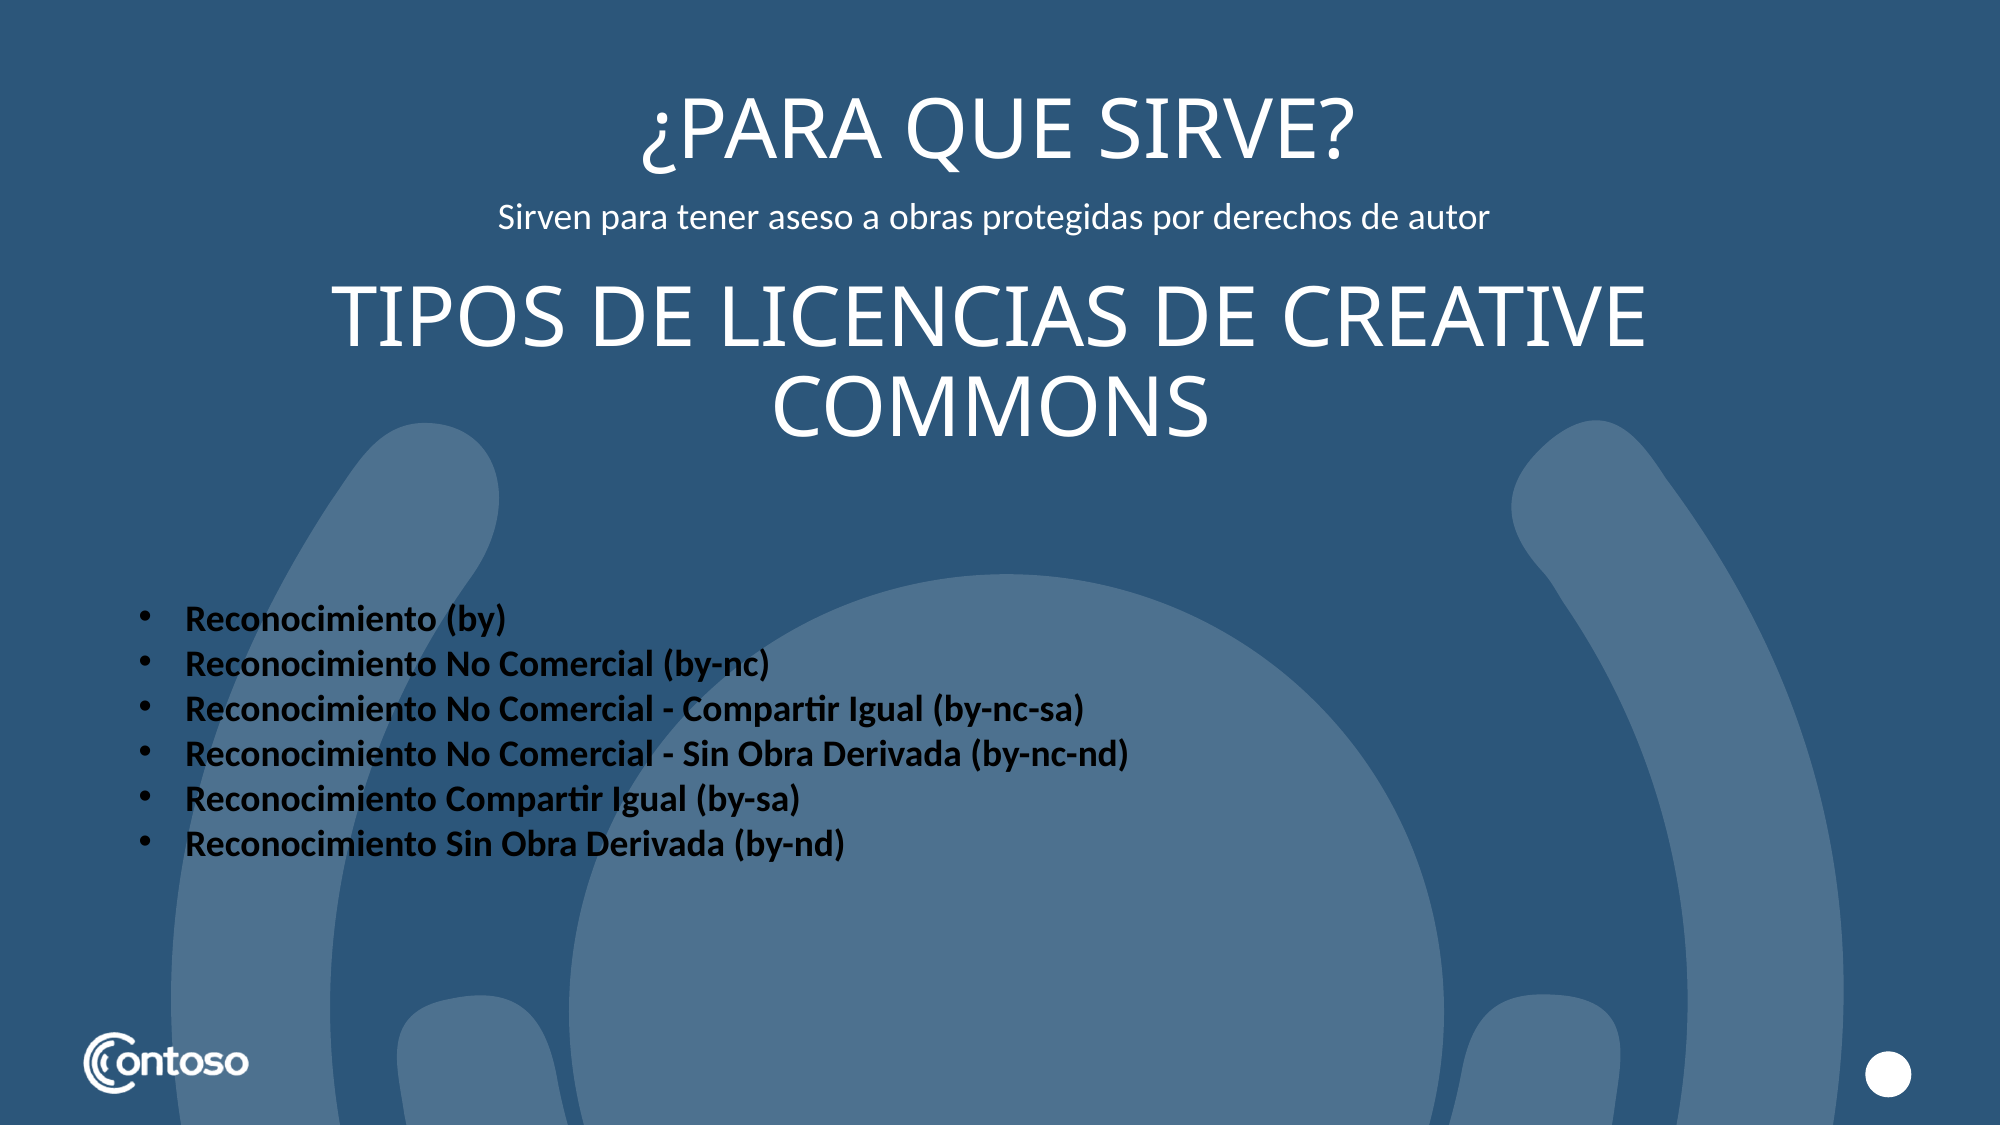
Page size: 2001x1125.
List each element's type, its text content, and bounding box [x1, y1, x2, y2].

list Sirven para tener aseso a obras protegidas por derechos de autor [136, 189, 1862, 296]
title ¿Para que sirve? [136, 29, 1862, 185]
text_box [162, 514, 1888, 621]
text_box [128, 307, 1854, 462]
text_box Reconocimiento (by) Reconocimiento No Comercial (by-nc) Reconocimiento No Comercial - Compartir Igual (by-nc-sa) Reconocimiento No Comercial - Sin Obra Derivada (by-nc-nd) Reconocimiento Compartir Igual (by-sa) Reconocimiento Sin Obra Derivada (by-nd) [123, 586, 1842, 962]
text_box [151, 331, 1877, 486]
